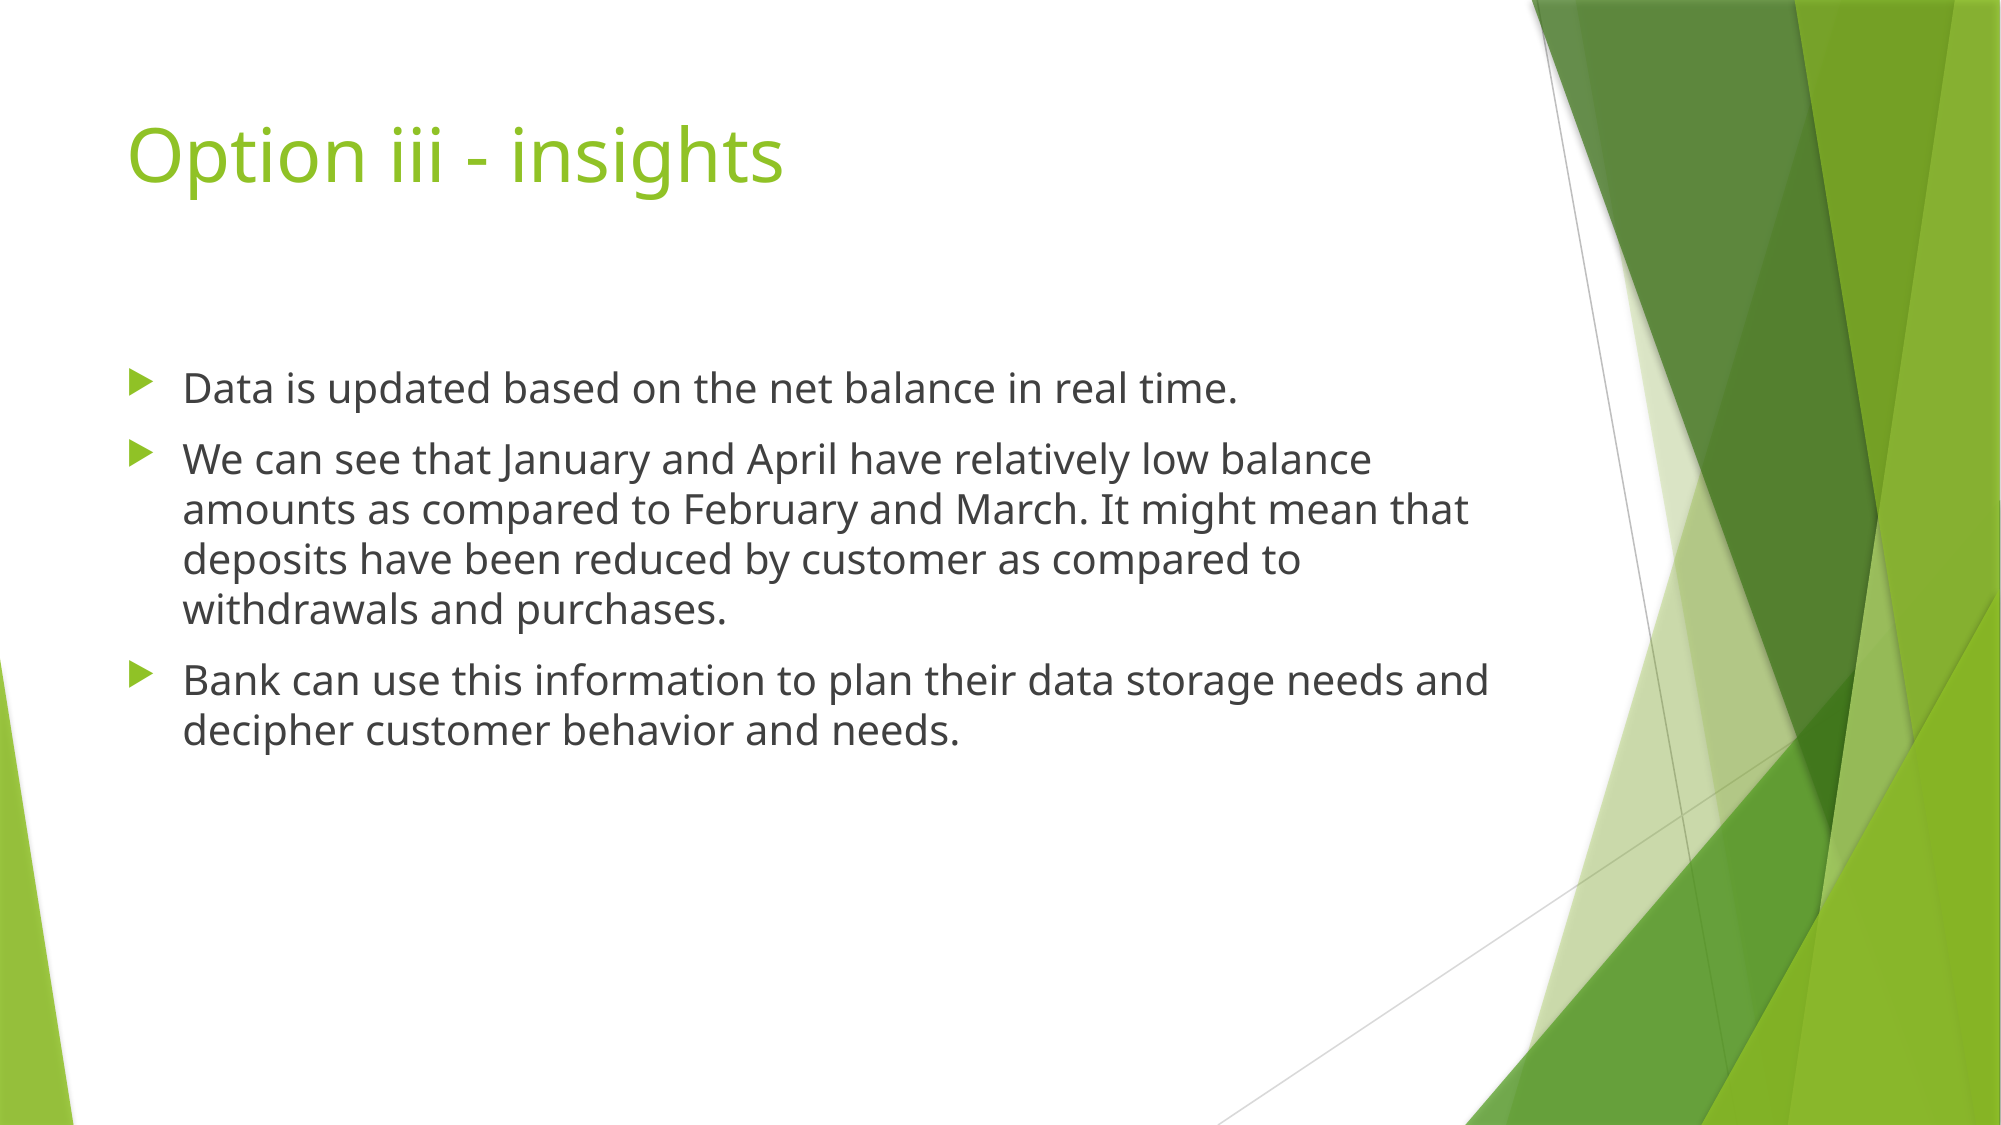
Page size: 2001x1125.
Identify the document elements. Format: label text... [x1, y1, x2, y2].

list Data is updated based on the net balance in real time. We can see that January and April have relatively low balance amounts as compared to February and March. It might mean that deposits have been reduced by customer as compared to withdrawals and purchases. Bank can use this information to plan their data storage needs and decipher customer behavior and needs. [111, 354, 1522, 992]
title Option iii - insights [111, 99, 1522, 317]
